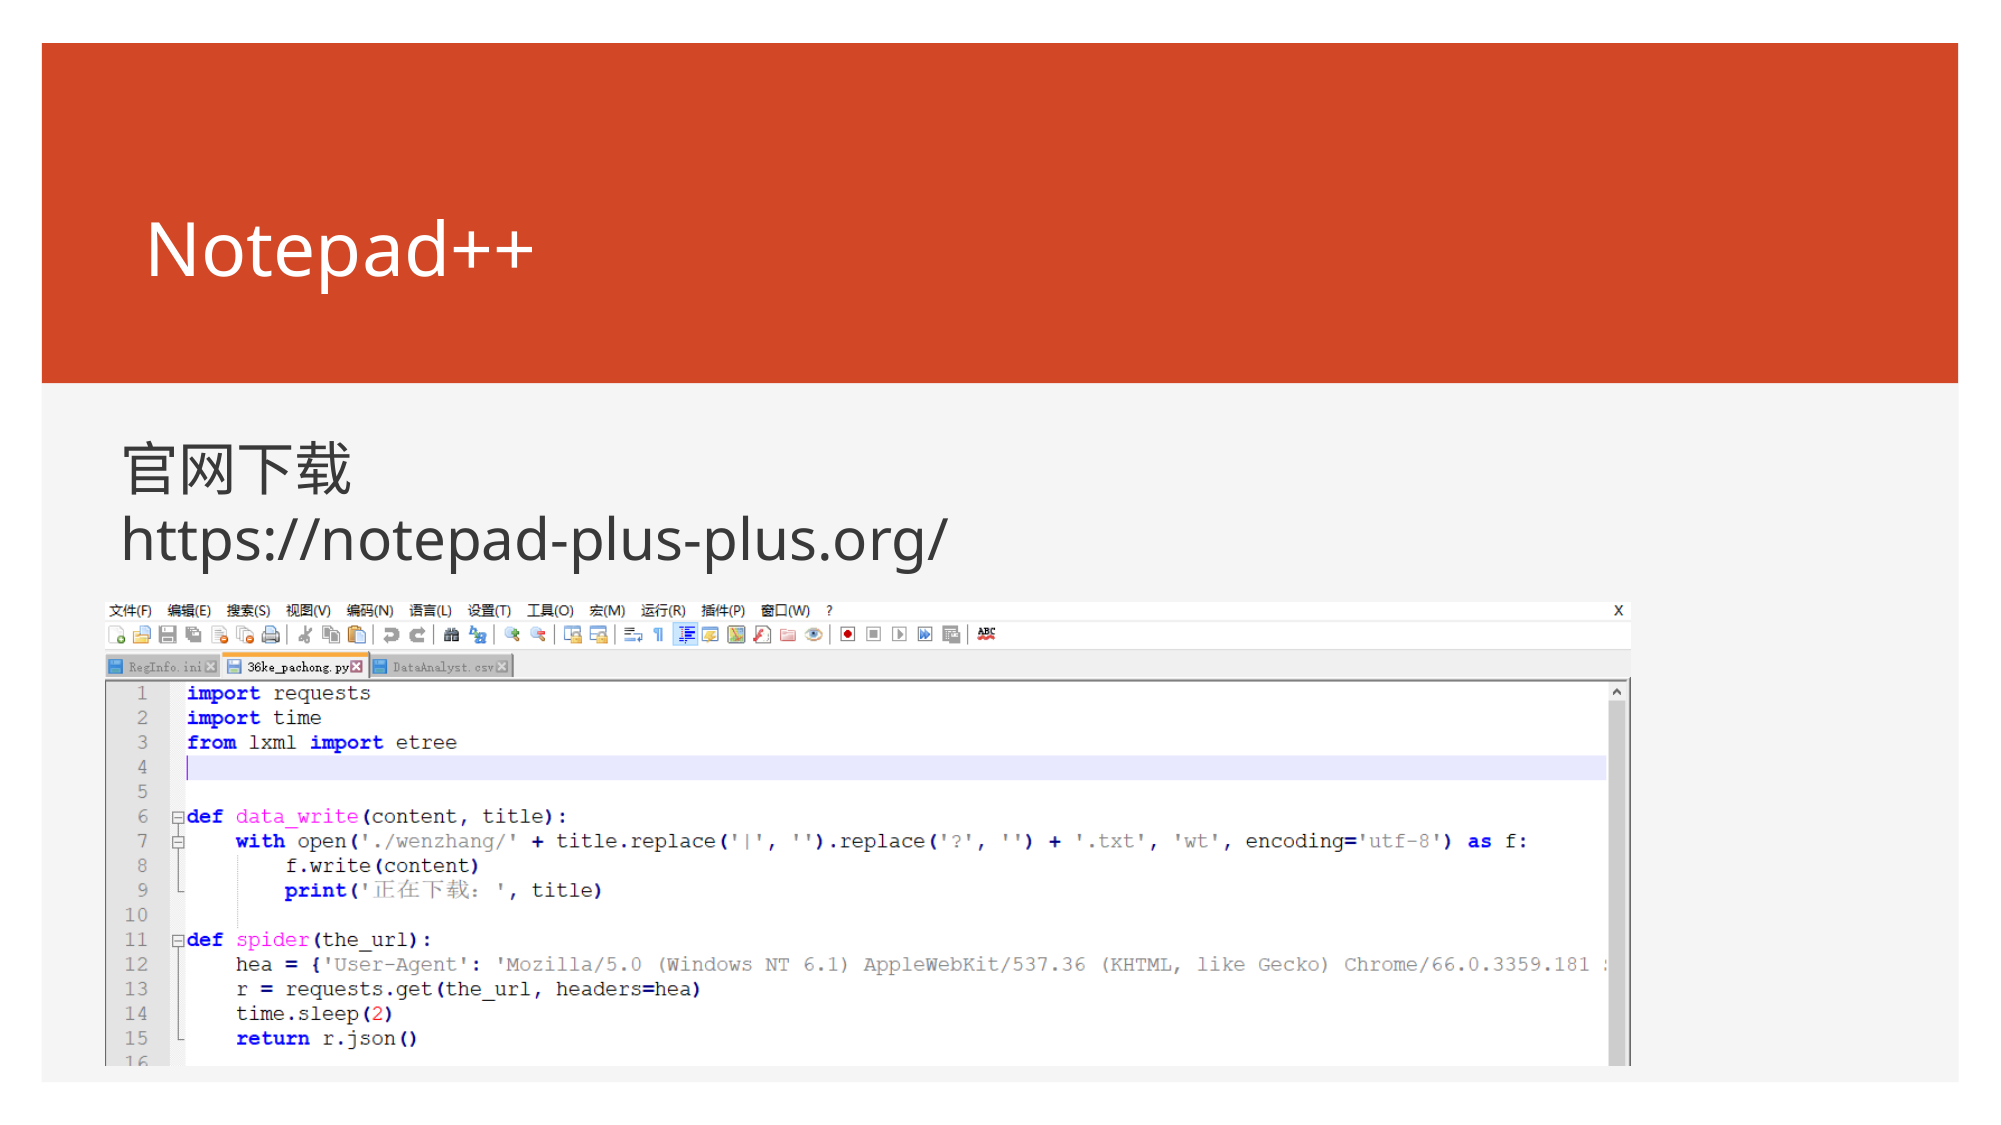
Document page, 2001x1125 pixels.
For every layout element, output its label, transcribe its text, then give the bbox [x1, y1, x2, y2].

picture [105, 602, 1631, 1066]
text_box 官网下载 https://notepad-plus-plus.org/ [105, 424, 1882, 580]
text_box Notepad++ [129, 102, 1926, 299]
